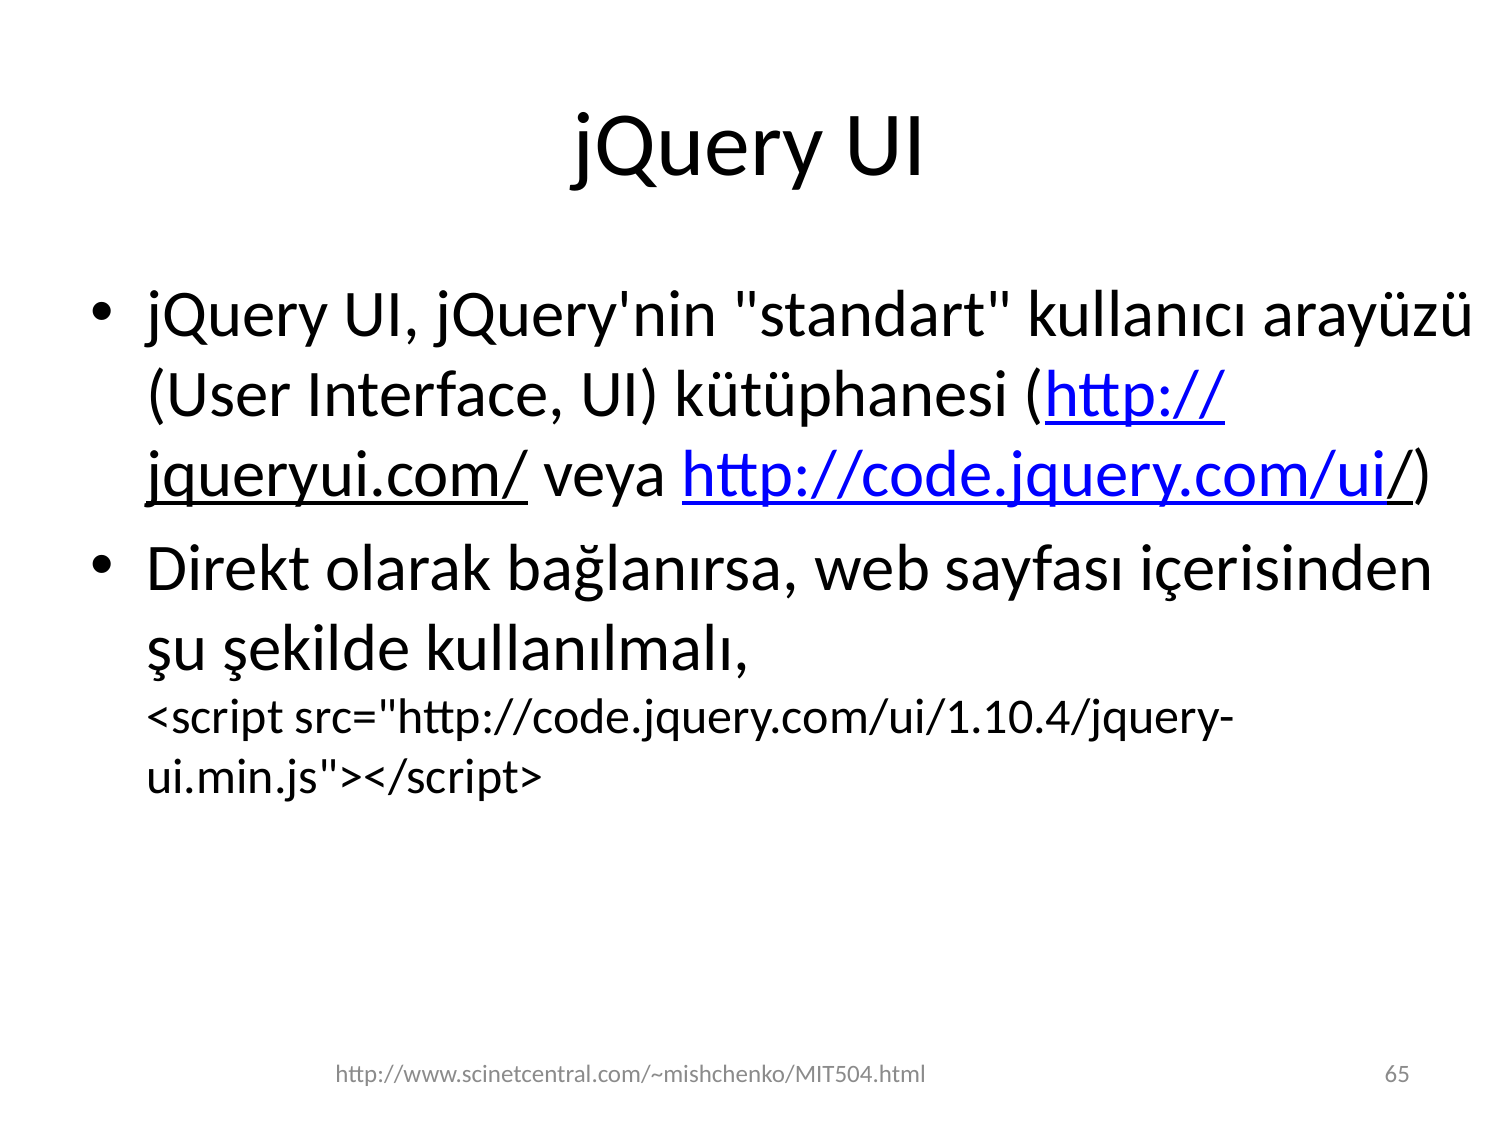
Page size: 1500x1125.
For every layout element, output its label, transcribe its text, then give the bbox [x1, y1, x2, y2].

list jQuery UI, jQuery'nin "standart" kullanıcı arayüzü (User Interface, UI) kütüphanesi (http://jqueryui.com/ veya http://code.jquery.com/ui/) Direkt olarak bağlanırsa, web sayfası içerisinden şu şekilde kullanılmalı, <script src="http://code.jquery.com/ui/1.10.4/jquery-ui.min.js"></script> [75, 262, 1500, 1005]
footer http://www.scinetcentral.com/~mishchenko/MIT504.html [275, 1042, 988, 1103]
slide_number 65 [1074, 1042, 1425, 1103]
title jQuery UI [75, 45, 1425, 233]
